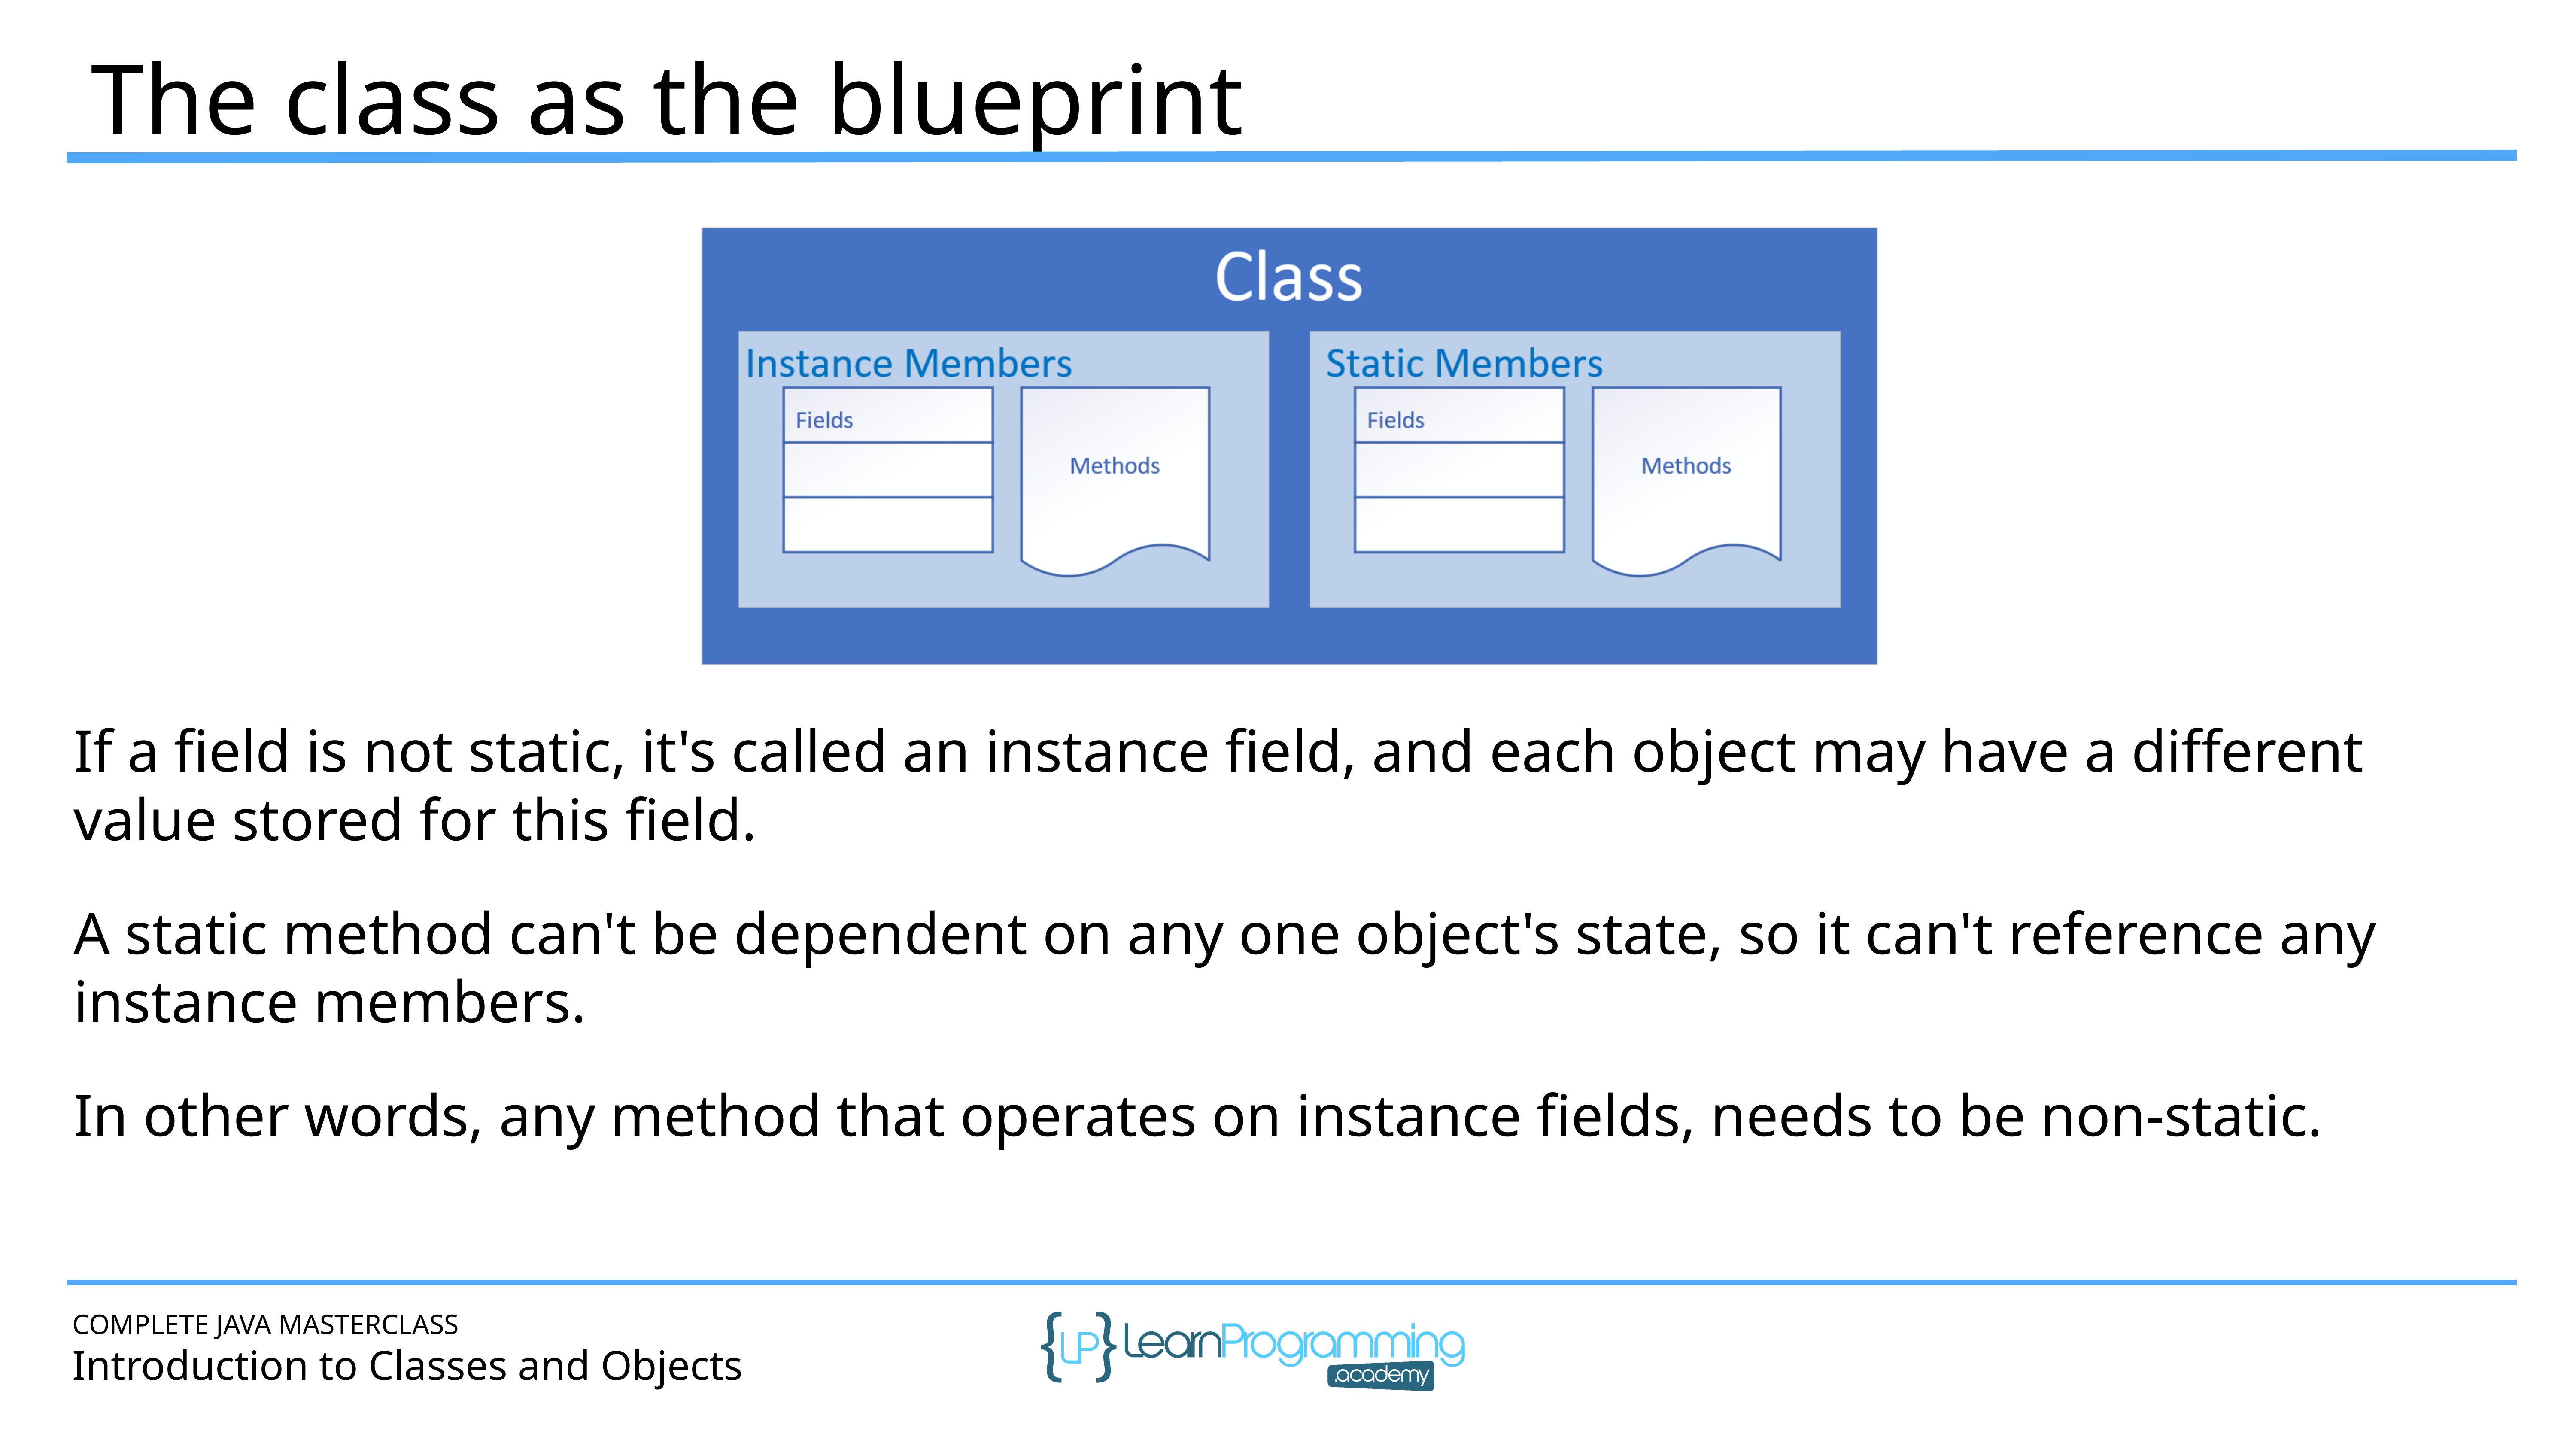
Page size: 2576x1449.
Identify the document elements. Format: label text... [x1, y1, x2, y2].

text_box If a field is not static, it's called an instance field, and each object may have a different value stored for this field. A static method can't be dependent on any one object's state, so it can't reference any instance members. In other words, any method that operates on instance fields, needs to be non-static. [67, 711, 2517, 1224]
text_box COMPLETE JAVA MASTERCLASS Introduction to Classes and Objects [67, 1302, 1030, 1394]
picture [1032, 1302, 1477, 1400]
picture [688, 216, 1888, 673]
text_box The class as the blueprint [85, 32, 1250, 159]
